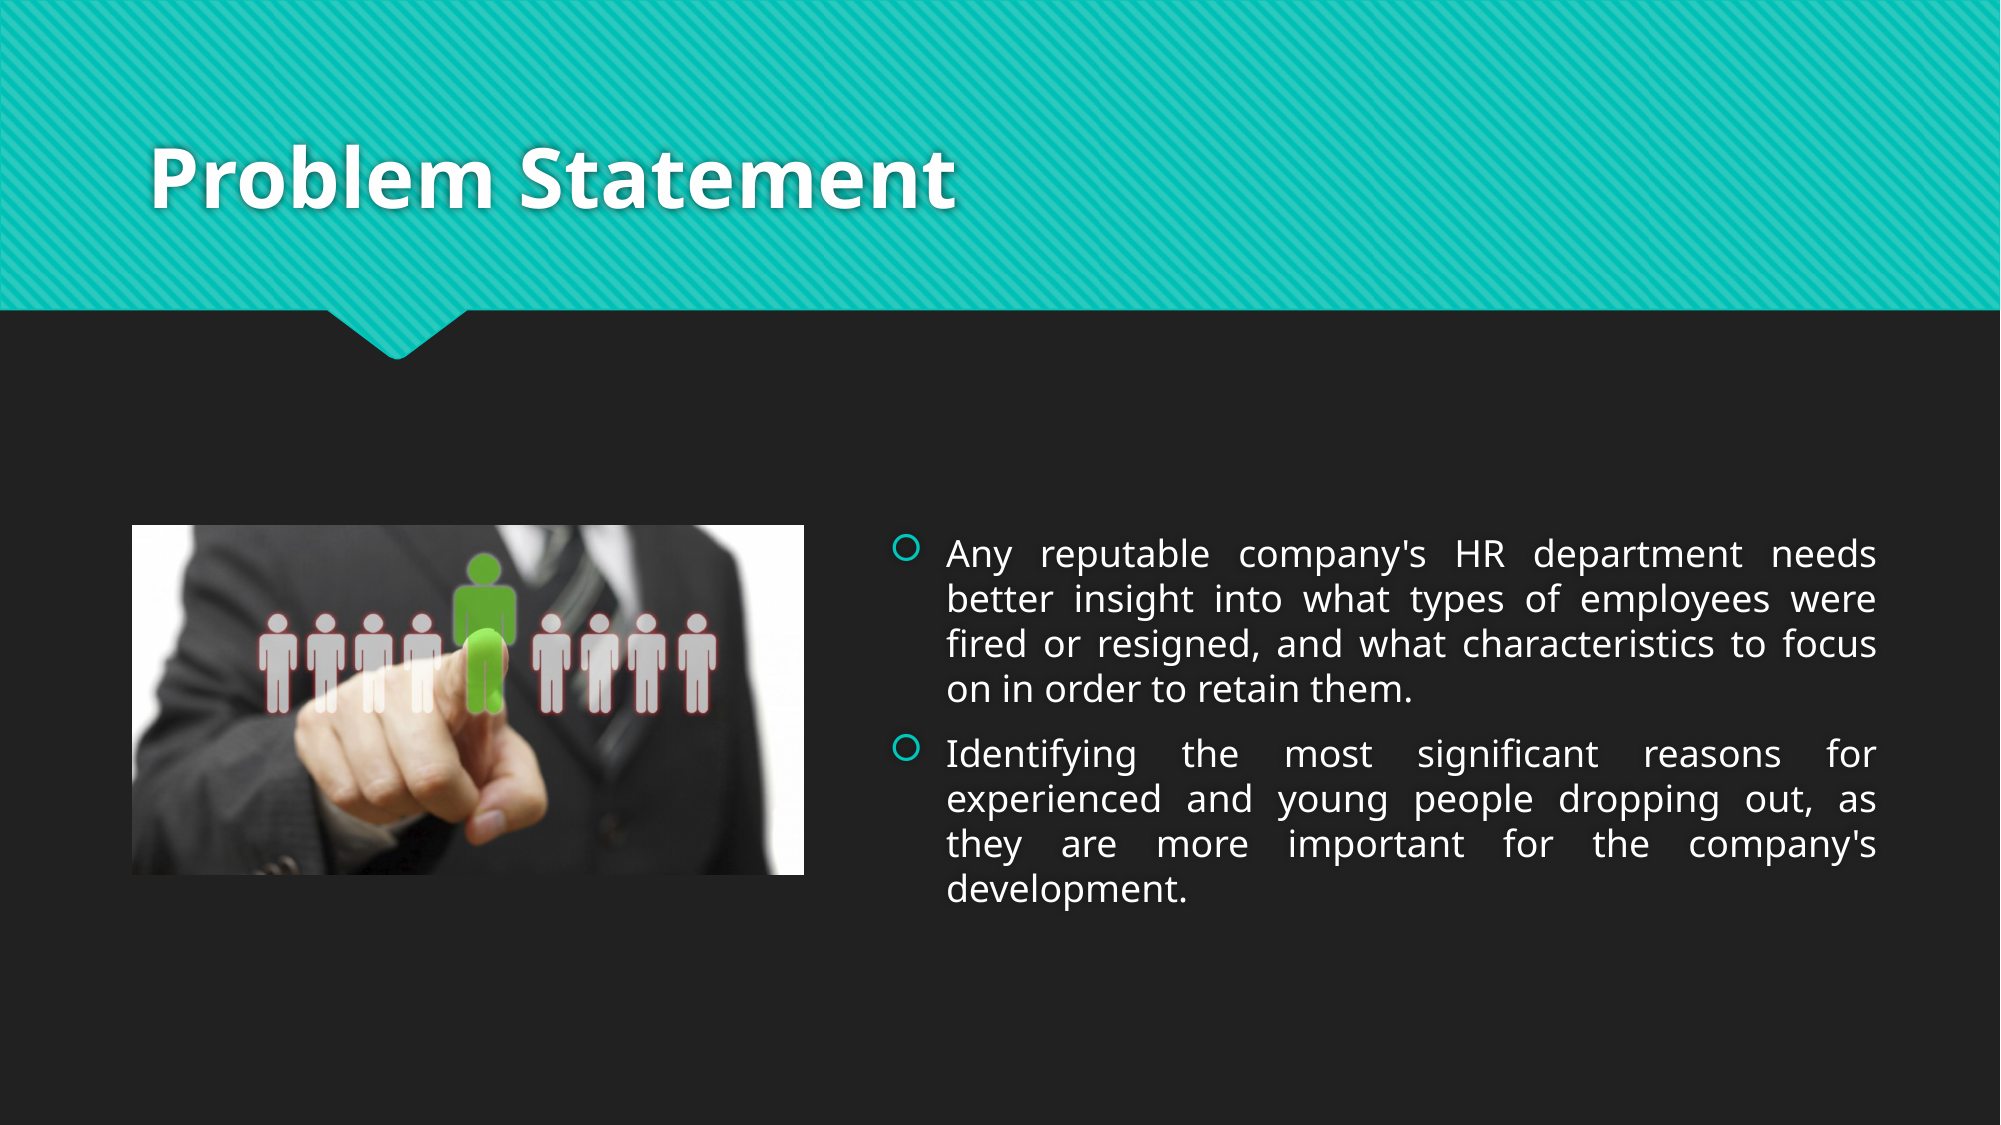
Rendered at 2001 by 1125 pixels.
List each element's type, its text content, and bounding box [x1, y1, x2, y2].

picture [132, 524, 804, 876]
list Any reputable company's HR department needs better insight into what types of employees were fired or resigned, and what characteristics to focus on in order to retain them. Identifying the most significant reasons for experienced and young people dropping out, as they are more important for the company's development. [874, 519, 1893, 985]
title Problem Statement [132, 73, 1868, 233]
